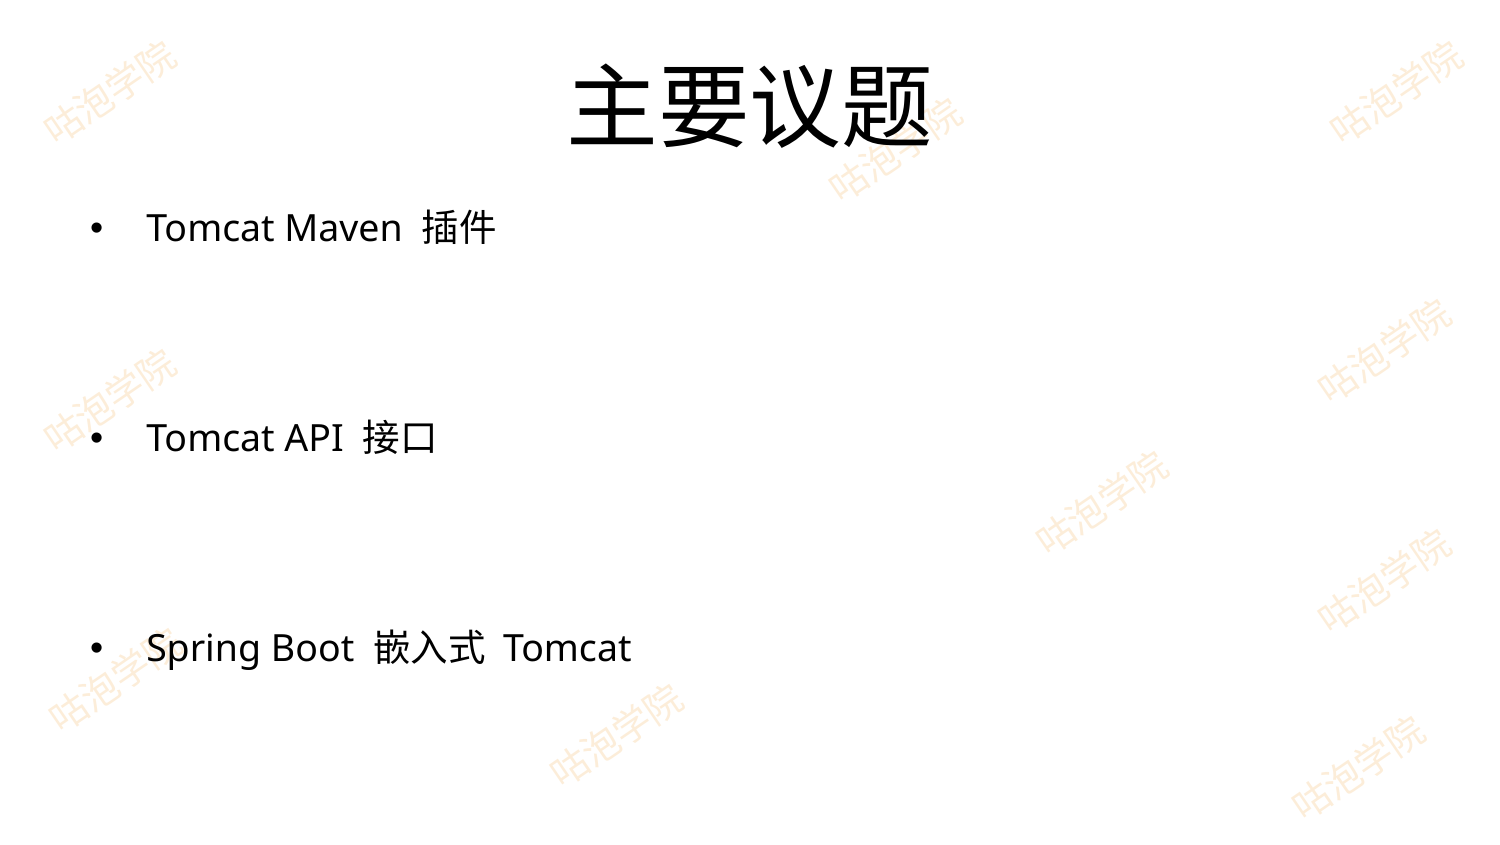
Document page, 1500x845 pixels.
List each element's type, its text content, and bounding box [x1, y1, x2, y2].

title 主要议题 [75, 33, 1425, 175]
list Tomcat Maven 插件 Tomcat API 接口 Spring Boot 嵌入式 Tomcat [75, 196, 1425, 795]
